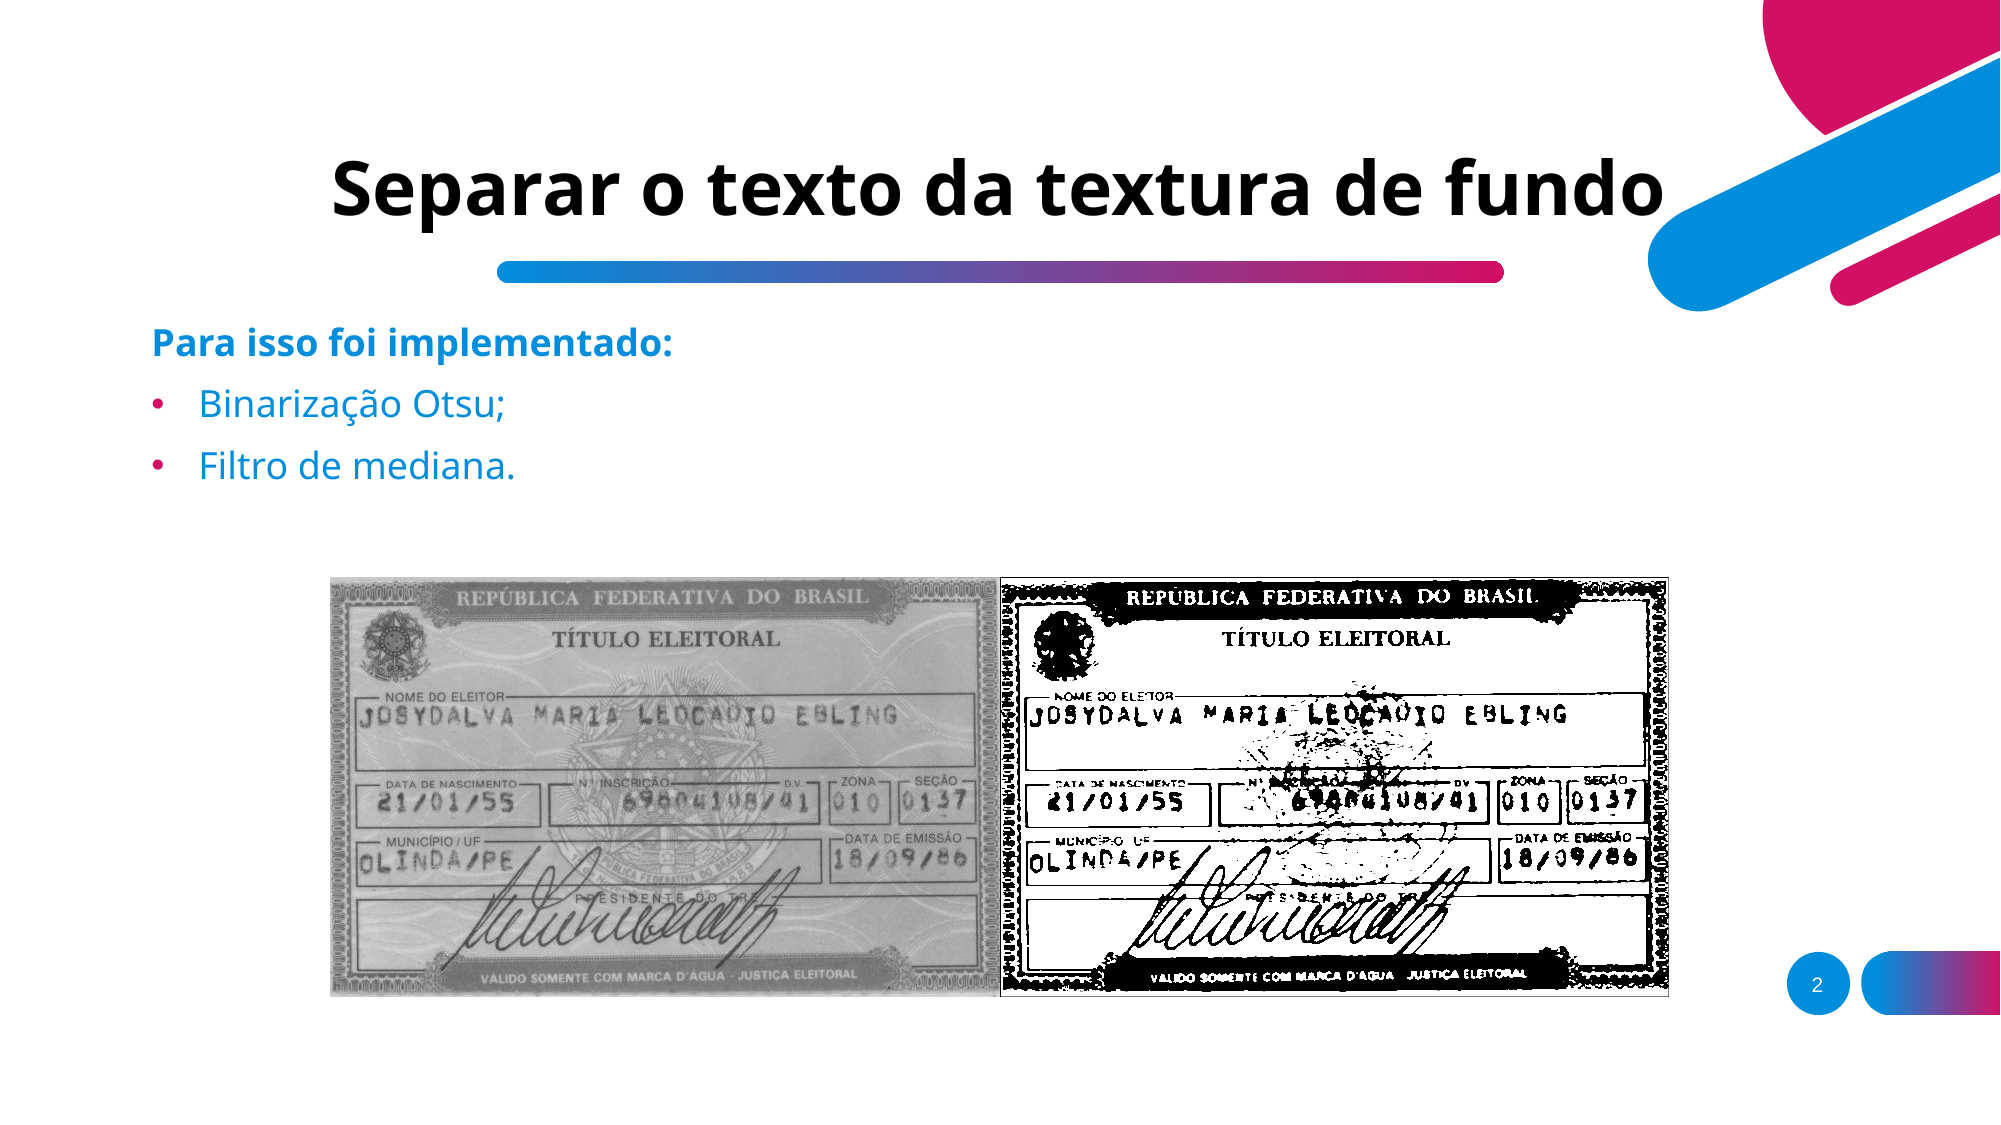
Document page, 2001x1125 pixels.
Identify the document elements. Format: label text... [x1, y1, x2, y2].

title Separar o texto da textura de fundo [136, 128, 1862, 240]
picture [330, 577, 1669, 997]
slide_number 2 [1772, 954, 1863, 1015]
list Para isso foi implementado: Binarização Otsu; Filtro de mediana. [136, 316, 1862, 540]
